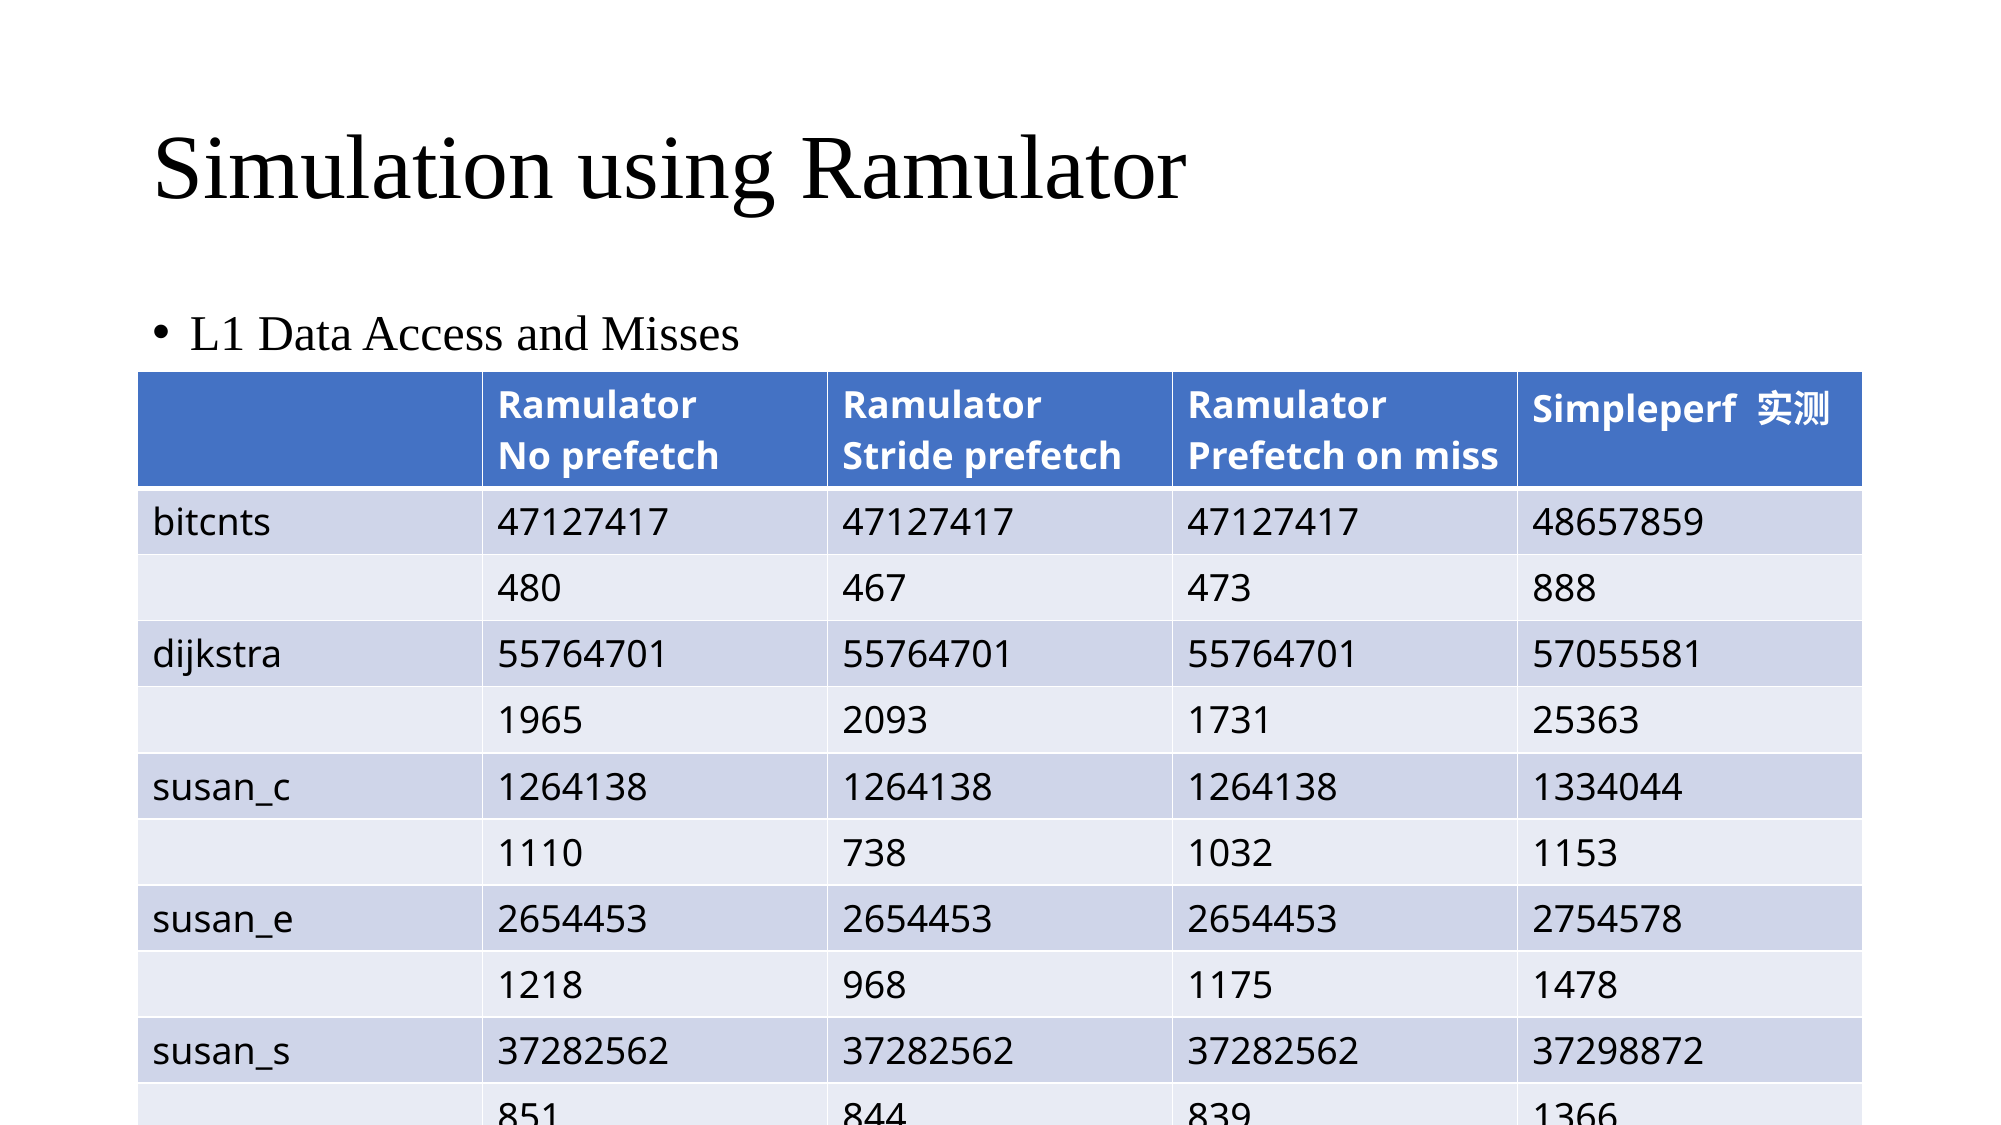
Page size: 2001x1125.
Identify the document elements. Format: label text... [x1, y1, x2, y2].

table_cell bitcnts [138, 491, 482, 554]
table_header Simpleperf 实测 [1518, 372, 1862, 486]
table_cell 839 [1173, 1084, 1517, 1125]
table_cell 467 [828, 555, 1172, 620]
table_header [138, 372, 482, 486]
table_cell 473 [1173, 555, 1517, 620]
table_cell 47127417 [1173, 491, 1517, 554]
table_cell susan_e [138, 886, 482, 950]
table_cell 1110 [483, 820, 827, 884]
table_cell 1218 [483, 952, 827, 1016]
table_cell 968 [828, 952, 1172, 1016]
table_cell 47127417 [828, 491, 1172, 554]
table_cell 1334044 [1518, 754, 1862, 818]
table_cell 2654453 [483, 886, 827, 950]
table_cell 888 [1518, 555, 1862, 620]
table_cell 480 [483, 555, 827, 620]
table_cell 1965 [483, 687, 827, 752]
table_cell 844 [828, 1084, 1172, 1125]
table_cell 25363 [1518, 687, 1862, 752]
table_header Ramulator Stride prefetch [828, 372, 1172, 486]
table_cell 55764701 [828, 621, 1172, 686]
table_cell 1153 [1518, 820, 1862, 884]
table_cell 37282562 [483, 1018, 827, 1082]
table_cell 2754578 [1518, 886, 1862, 950]
table_cell [138, 1084, 482, 1125]
table_cell 1264138 [828, 754, 1172, 818]
table_header Ramulator No prefetch [483, 372, 827, 486]
table_cell 47127417 [483, 491, 827, 554]
table_header Ramulator Prefetch on miss [1173, 372, 1517, 486]
table_cell 738 [828, 820, 1172, 884]
table_cell 851 [483, 1084, 827, 1125]
table_cell 1366 [1518, 1084, 1862, 1125]
table_cell 2654453 [1173, 886, 1517, 950]
table_cell 1032 [1173, 820, 1517, 884]
title Simulation using Ramulator [137, 59, 1863, 278]
table_cell 1175 [1173, 952, 1517, 1016]
table_cell 55764701 [1173, 621, 1517, 686]
table_cell 1731 [1173, 687, 1517, 752]
table_cell [138, 952, 482, 1016]
table_cell 37282562 [1173, 1018, 1517, 1082]
table_cell susan_c [138, 754, 482, 818]
table_cell susan_s [138, 1018, 482, 1082]
table_cell 2654453 [828, 886, 1172, 950]
table_cell [138, 820, 482, 884]
table_cell dijkstra [138, 621, 482, 686]
table_cell 55764701 [483, 621, 827, 686]
table_cell 2093 [828, 687, 1172, 752]
list L1 Data Access and Misses [137, 299, 1863, 370]
table_cell [138, 555, 482, 620]
table_cell 1264138 [1173, 754, 1517, 818]
table_cell [138, 687, 482, 752]
table_cell 57055581 [1518, 621, 1862, 686]
table_cell 37282562 [828, 1018, 1172, 1082]
table_cell 37298872 [1518, 1018, 1862, 1082]
table_cell 48657859 [1518, 491, 1862, 554]
table_cell 1264138 [483, 754, 827, 818]
table_cell 1478 [1518, 952, 1862, 1016]
